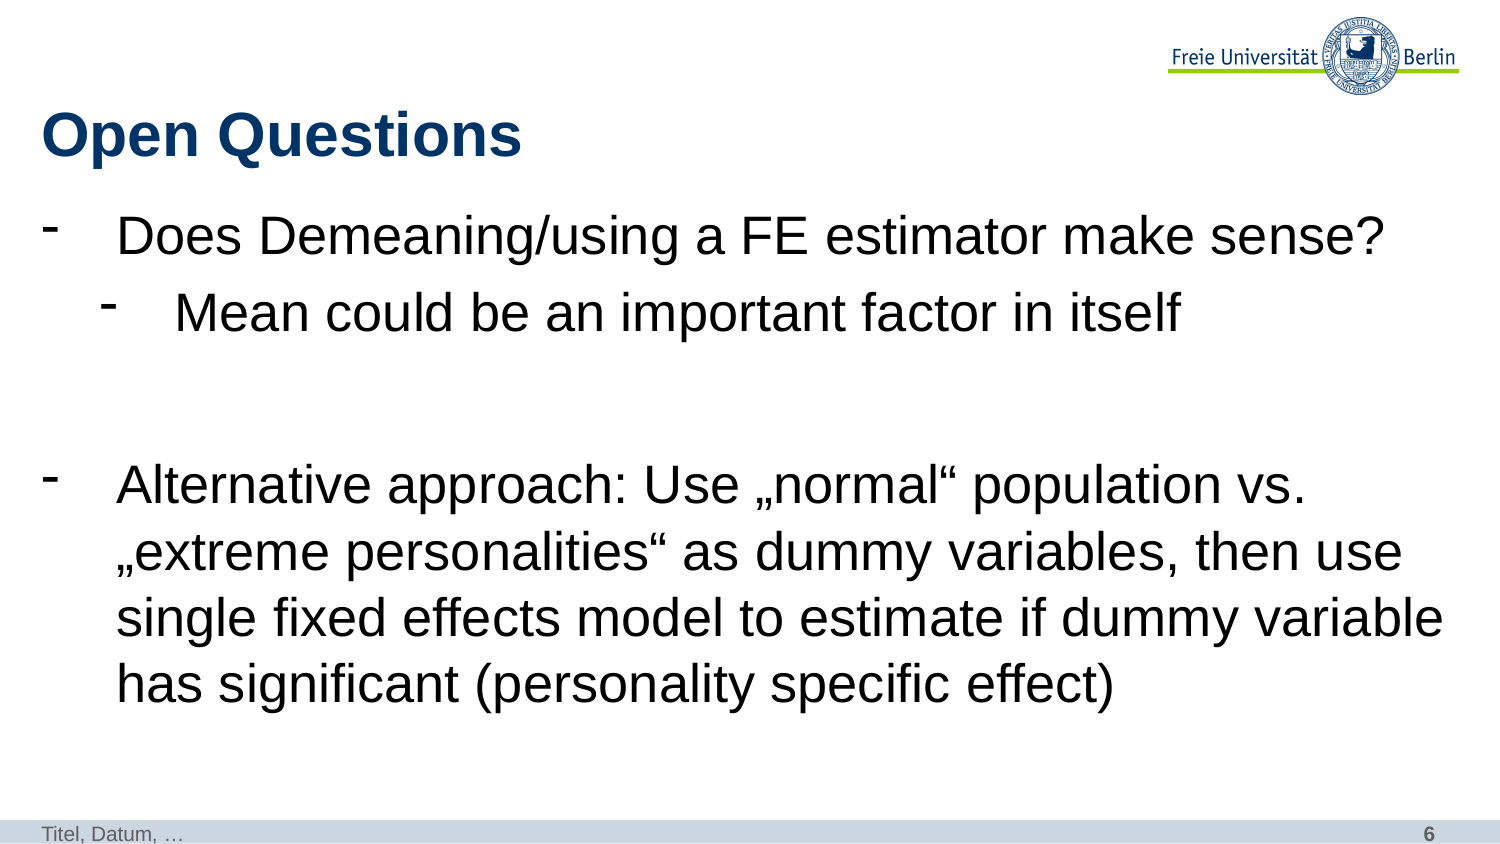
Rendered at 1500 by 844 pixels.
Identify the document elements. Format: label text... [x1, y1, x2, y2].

picture [1168, 17, 1459, 95]
footer Titel, Datum, … [40, 812, 1022, 843]
list Does Demeaning/using a FE estimator make sense? Mean could be an important factor in itself Alternative approach: Use „normal“ population vs. „extreme personalities“ as dummy variables, then use single fixed effects model to estimate if dummy variable has significant (personality specific effect) [40, 198, 1460, 798]
title Open Questions [40, 116, 1460, 170]
